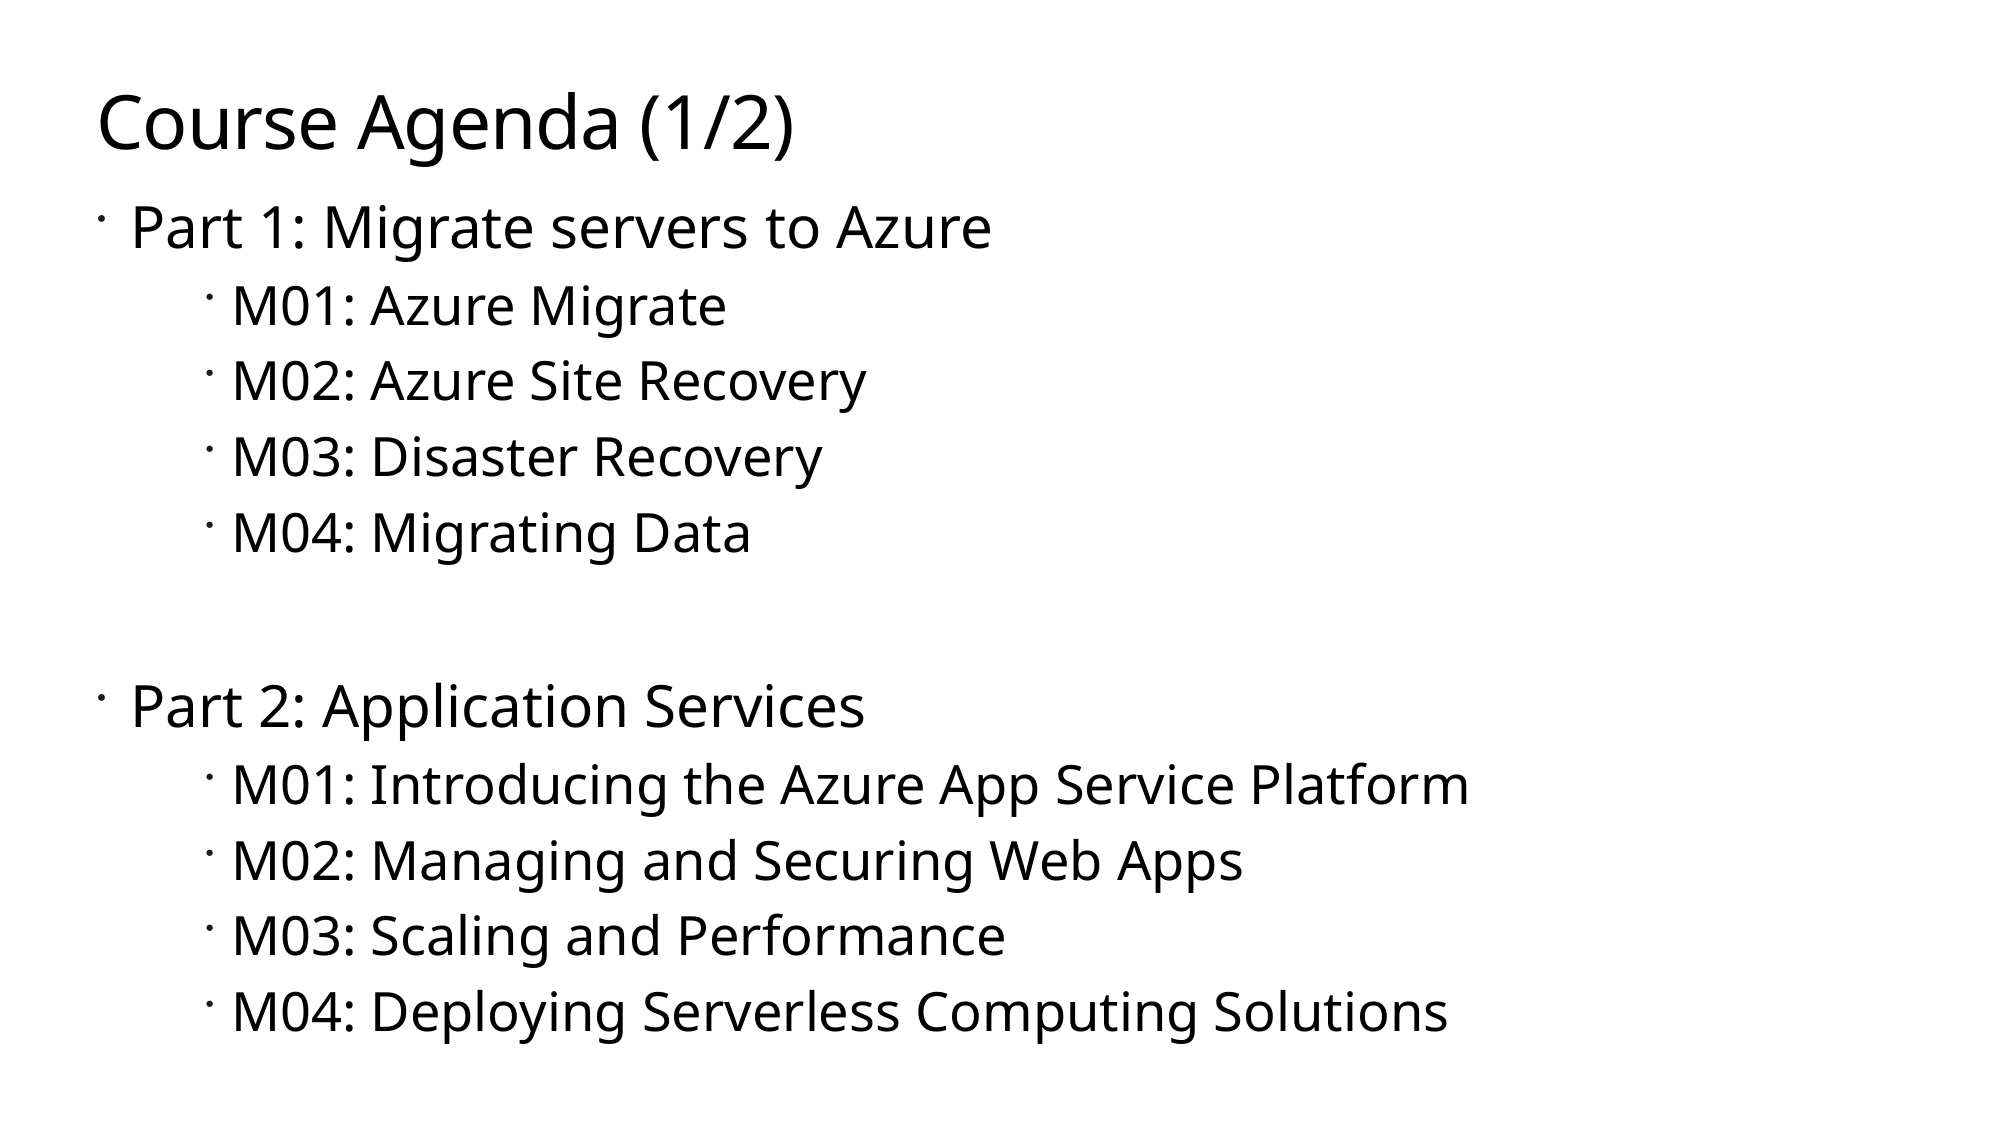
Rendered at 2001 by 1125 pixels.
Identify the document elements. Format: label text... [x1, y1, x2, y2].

title Course Agenda (1/2) [96, 75, 1904, 166]
list Part 1: Migrate servers to Azure M01: Azure Migrate M02: Azure Site Recovery M03: Disaster Recovery M04: Migrating Data Part 2: Application Services M01: Introducing the Azure App Service Platform M02: Managing and Securing Web Apps M03: Scaling and Performance M04: Deploying Serverless Computing Solutions [93, 190, 1901, 1055]
